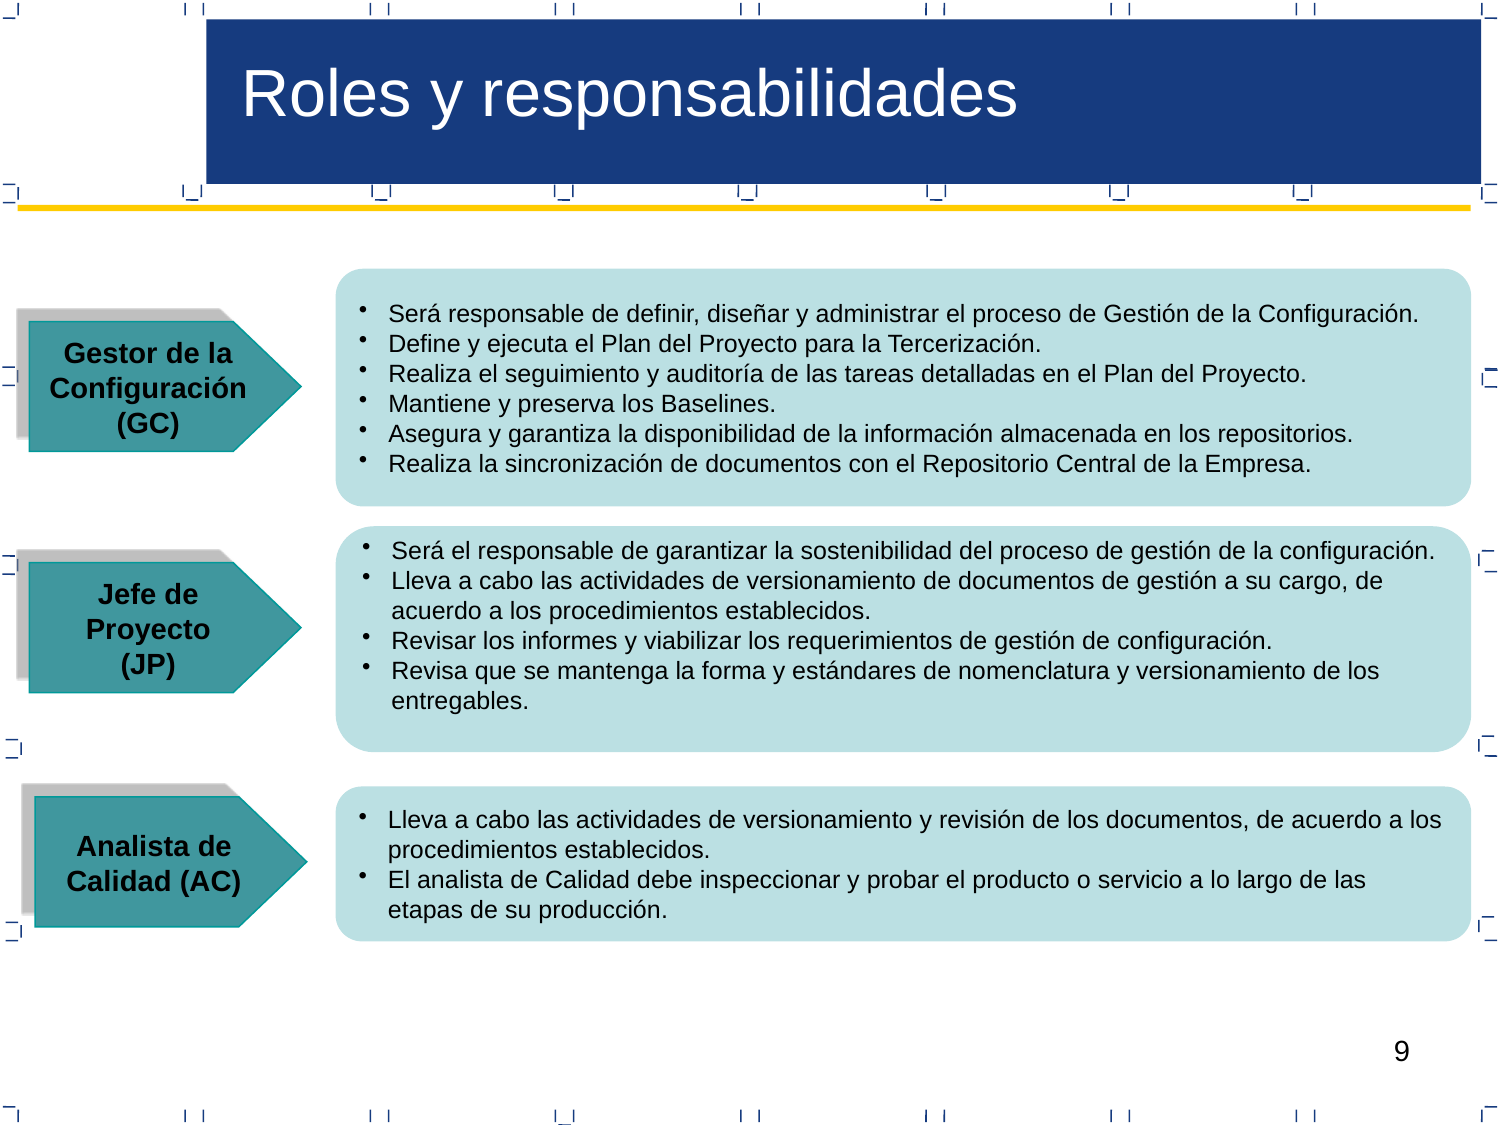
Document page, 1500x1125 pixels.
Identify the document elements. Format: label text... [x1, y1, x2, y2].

text_box Jefe de Proyecto (JP) [29, 562, 302, 693]
text_box Lleva a cabo las actividades de versionamiento y revisión de los documentos, de acuerdo a los procedimientos establecidos. El analista de Calidad debe inspeccionar y probar el producto o servicio a lo largo de las etapas de su producción. [336, 787, 1471, 941]
text_box Será el responsable de garantizar la sostenibilidad del proceso de gestión de la configuración. Lleva a cabo las actividades de versionamiento de documentos de gestión a su cargo, de acuerdo a los procedimientos establecidos. Revisar los informes y viabilizar los requerimientos de gestión de configuración. Revisa que se mantenga la forma y estándares de nomenclatura y versionamiento de los entregables. [336, 527, 1471, 752]
text_box Será responsable de definir, diseñar y administrar el proceso de Gestión de la Configuración. Define y ejecuta el Plan del Proyecto para la Tercerización. Realiza el seguimiento y auditoría de las tareas detalladas en el Plan del Proyecto. Mantiene y preserva los Baselines. Asegura y garantiza la disponibilidad de la información almacenada en los repositorios. Realiza la sincronización de documentos con el Repositorio Central de la Empresa. [336, 269, 1471, 506]
text_box Roles y responsabilidades [226, 42, 1246, 137]
text_box Gestor de la Configuración (GC) [29, 321, 302, 452]
text_box Analista de Calidad (AC) [35, 796, 307, 927]
